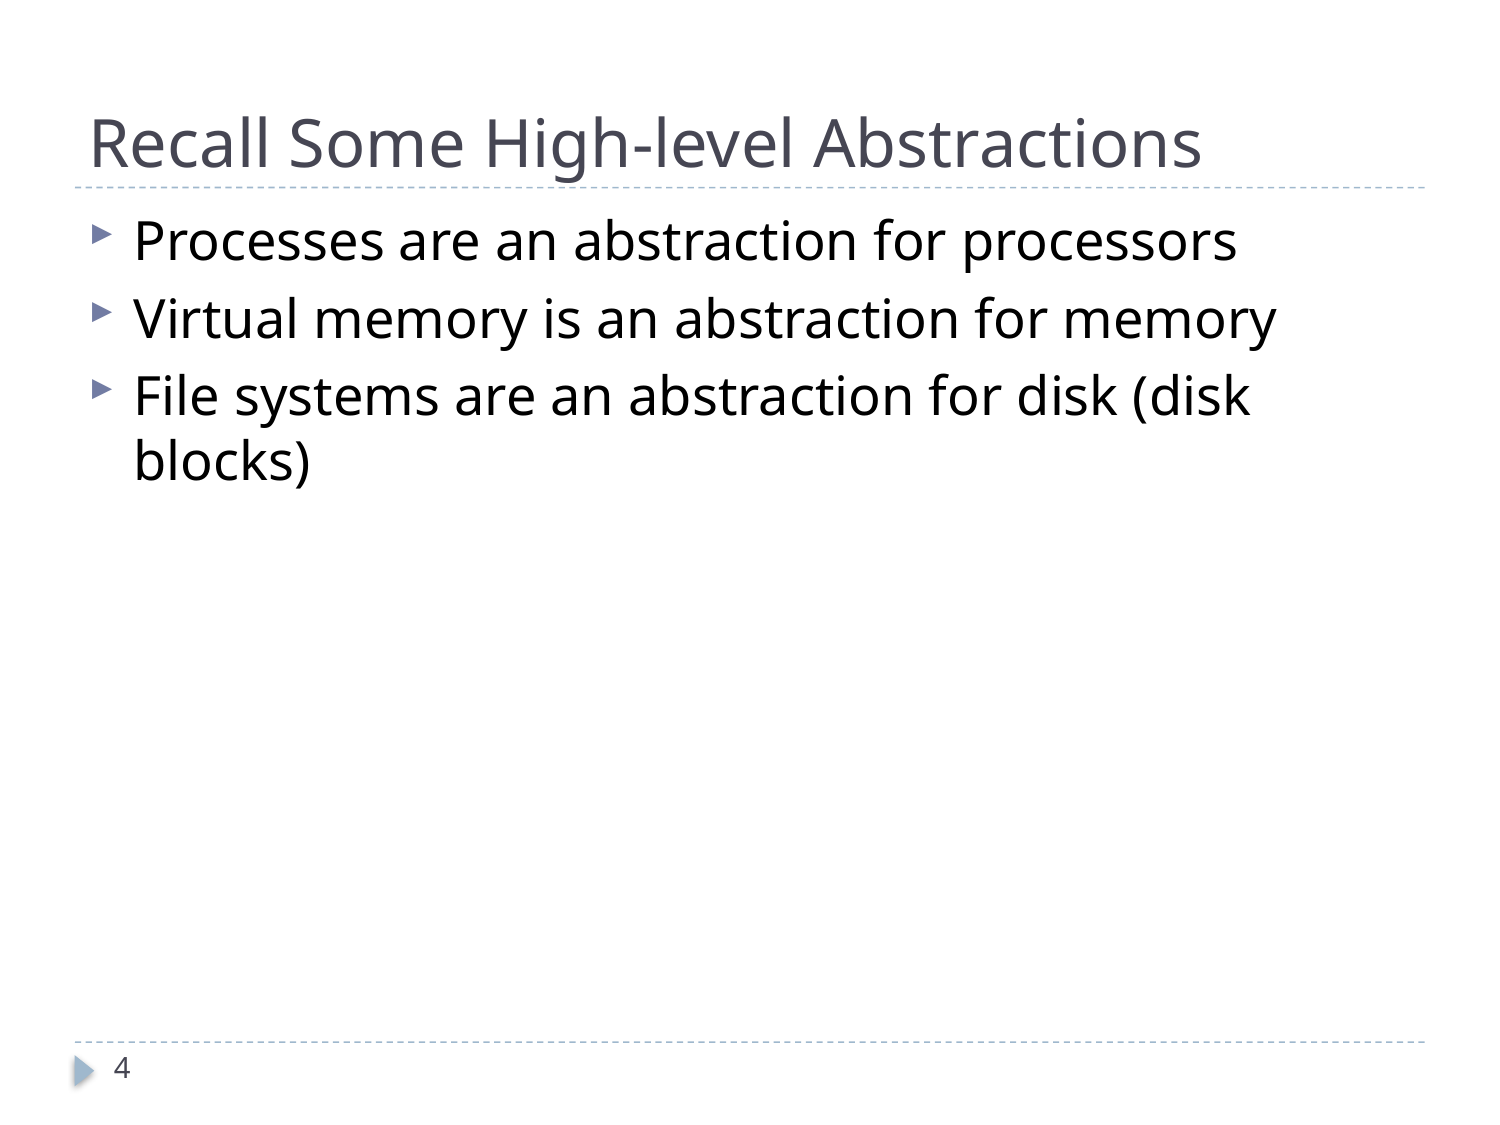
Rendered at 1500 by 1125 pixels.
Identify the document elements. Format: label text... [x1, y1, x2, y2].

slide_number 4 [100, 1042, 426, 1103]
list Processes are an abstraction for processors Virtual memory is an abstraction for memory File systems are an abstraction for disk (disk blocks) [75, 200, 1425, 1010]
title Recall Some High-level Abstractions [75, 24, 1425, 188]
